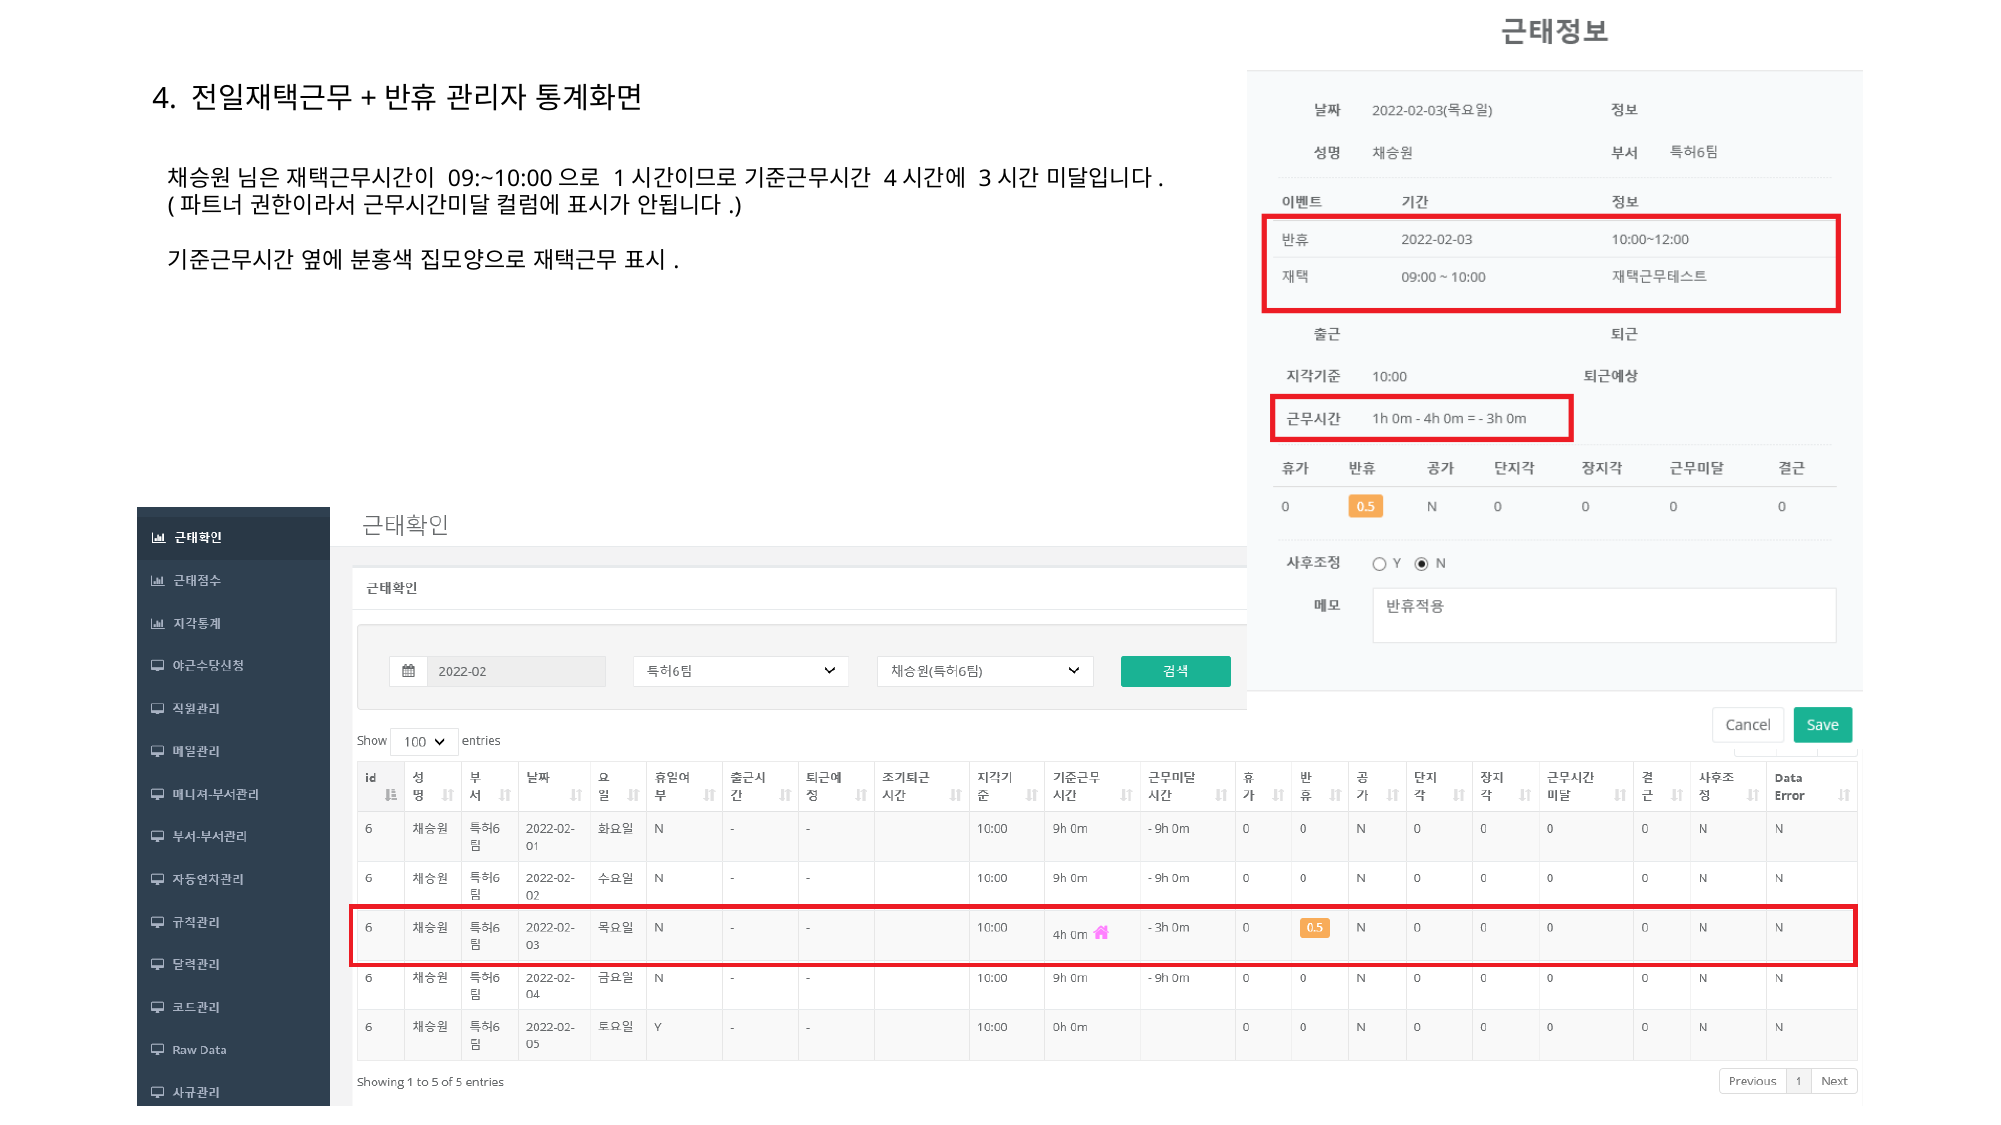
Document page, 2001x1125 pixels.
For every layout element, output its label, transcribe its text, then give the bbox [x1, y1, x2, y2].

picture [1247, 0, 1863, 749]
title 4. 전일재택근무+반휴 관리자 통계화면 [137, 59, 1247, 138]
text_box 채승원 님은 재택근무시간이 09:~10:00으로 1시간이므로 기준근무시간 4시간에 3시간 미달입니다. (파트너 권한이라서 근무시간미달 컬럼에 표시가 안됩니다.) 기준근무시간 옆에 분홍색 집모양으로 재택근무 표시. [153, 156, 1247, 281]
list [137, 507, 1863, 1106]
